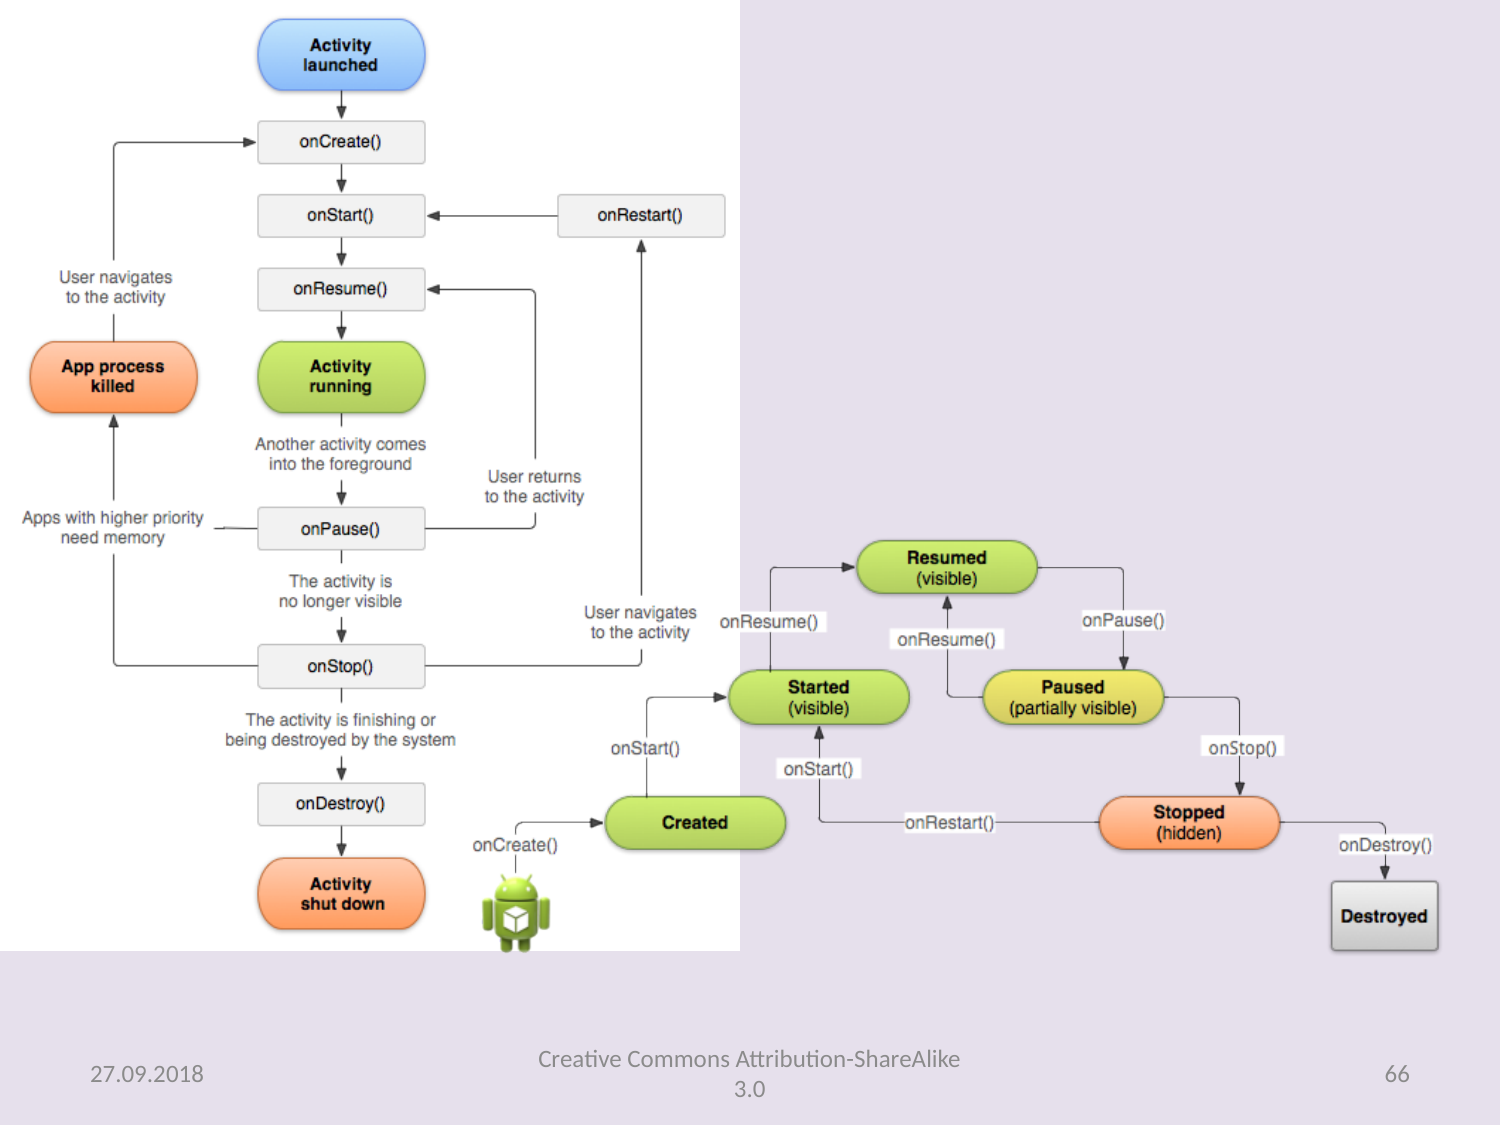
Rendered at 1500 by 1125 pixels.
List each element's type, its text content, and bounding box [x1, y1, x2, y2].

picture [466, 526, 1452, 966]
footer Creative Commons Attribution-ShareAlike 3.0 [512, 1042, 988, 1103]
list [0, 0, 740, 951]
slide_number 66 [1074, 1042, 1425, 1103]
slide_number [75, 1042, 425, 1103]
